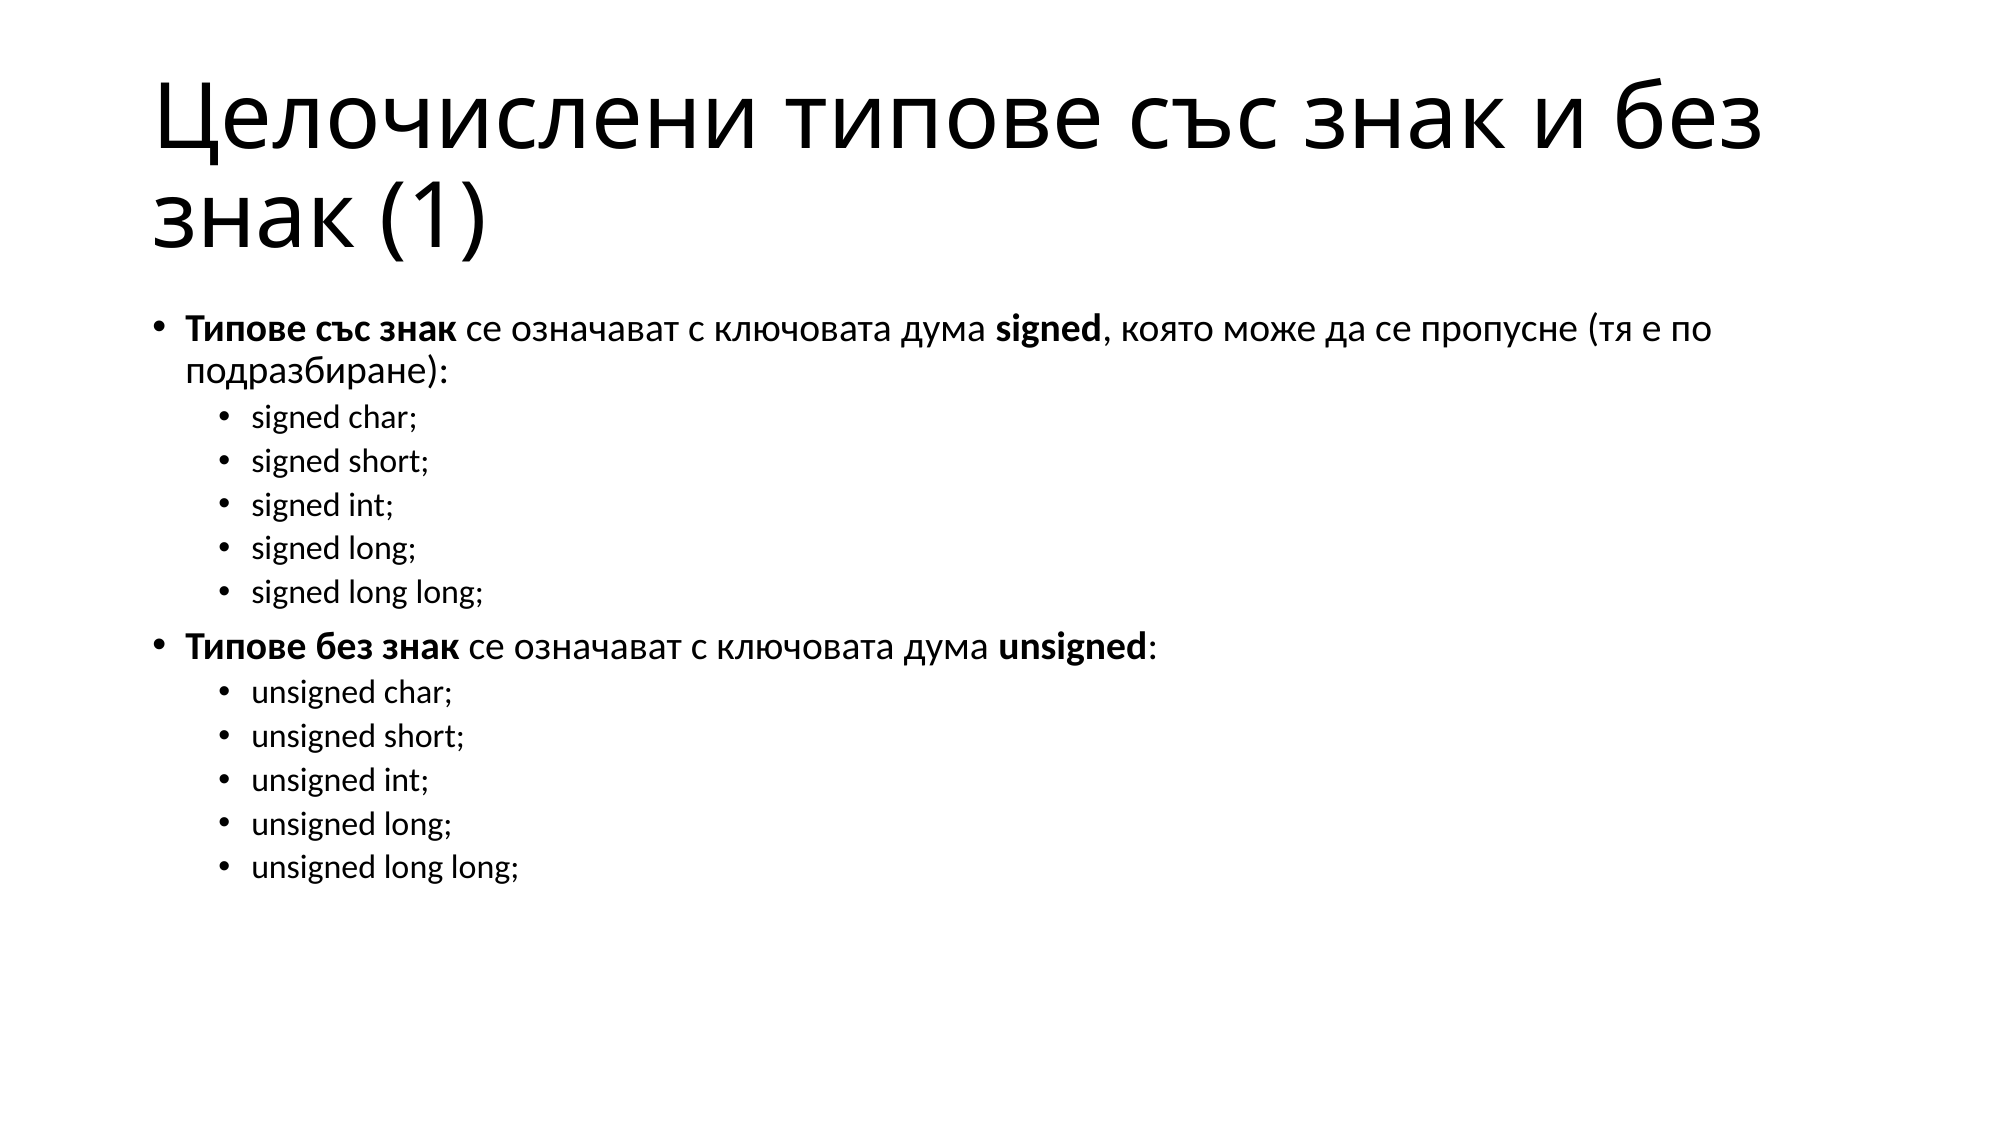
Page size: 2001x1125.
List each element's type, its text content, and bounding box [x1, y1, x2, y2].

list Типове със знак се означават с ключовата дума signed, която може да се пропусне (тя е по подразбиране): signed char; signed short; signed int; signed long; signed long long; Типове без знак се означават с ключовата дума unsigned: unsigned char; unsigned short; unsigned int; unsigned long; unsigned long long; [137, 299, 1863, 1014]
title Целочислени типове със знак и без знак (1) [137, 59, 1863, 278]
